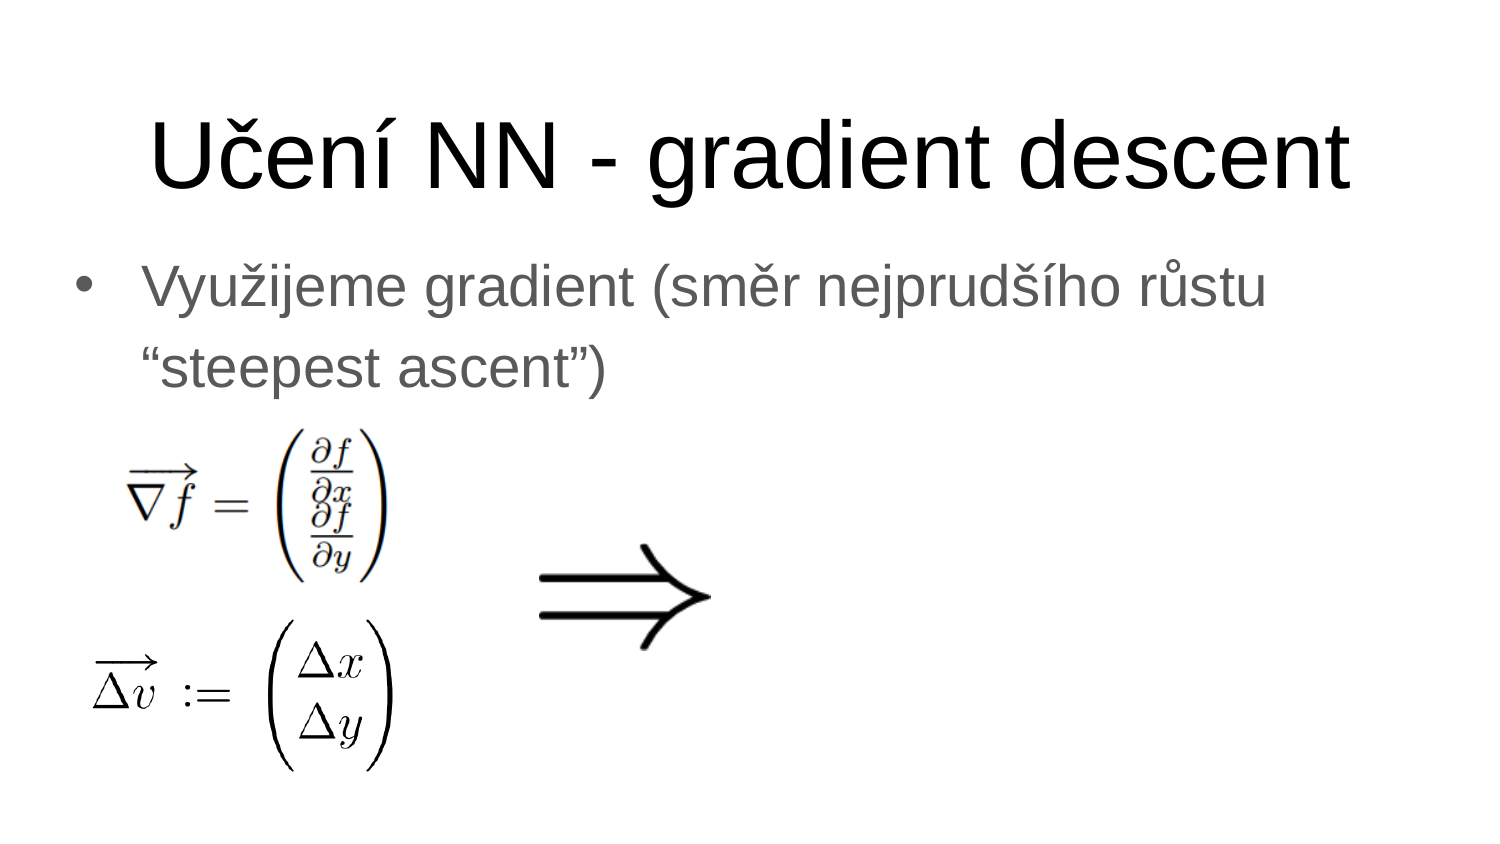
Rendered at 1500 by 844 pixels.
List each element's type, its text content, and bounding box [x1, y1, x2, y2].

picture [539, 543, 711, 652]
picture [118, 399, 395, 592]
text_box Využijeme gradient (směr nejprudšího růstu “steepest ascent”) [51, 223, 1394, 414]
picture [87, 618, 395, 774]
title Učení NN - gradient descent [51, 31, 1449, 224]
